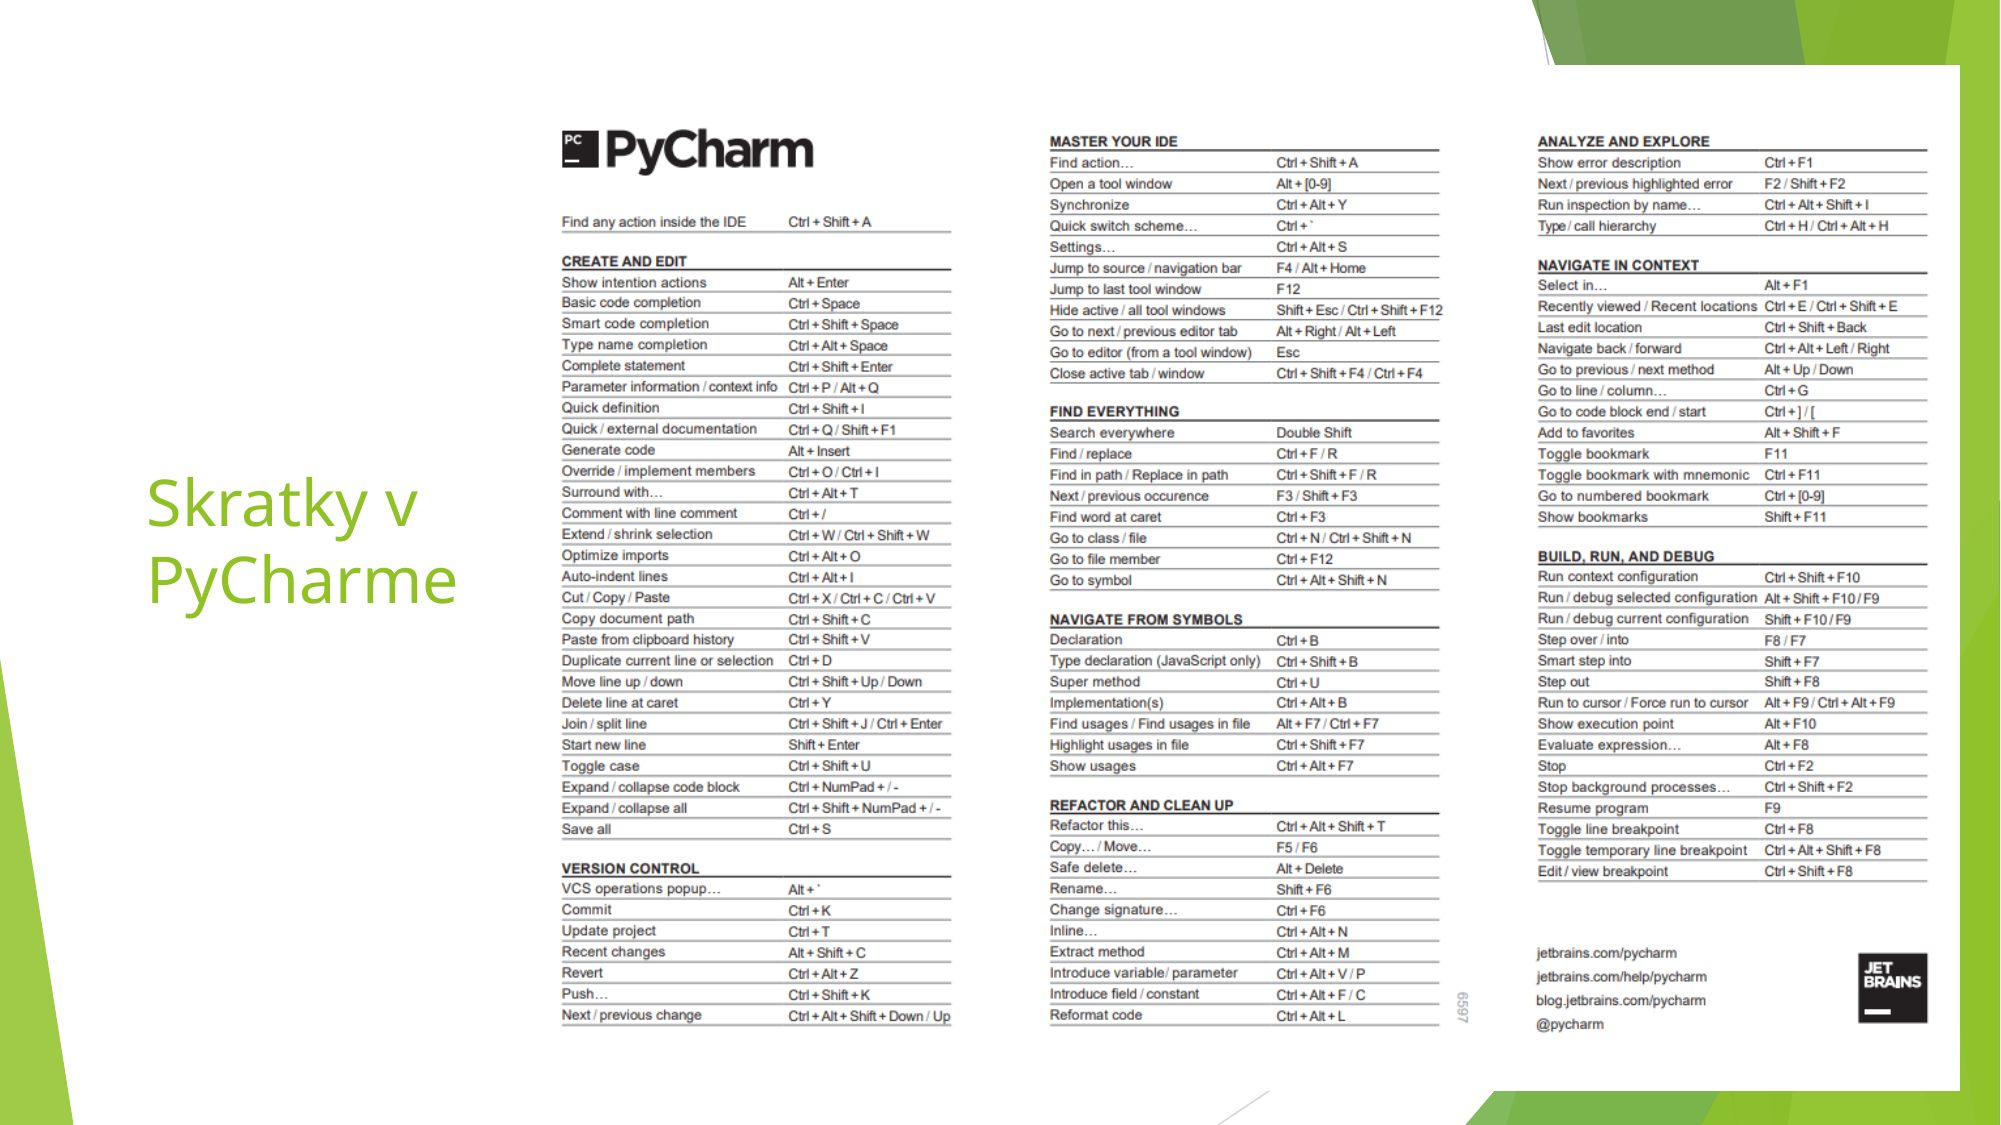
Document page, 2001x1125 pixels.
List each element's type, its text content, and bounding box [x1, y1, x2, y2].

title Skratky v PyCharme [131, 454, 501, 671]
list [518, 65, 1960, 1091]
